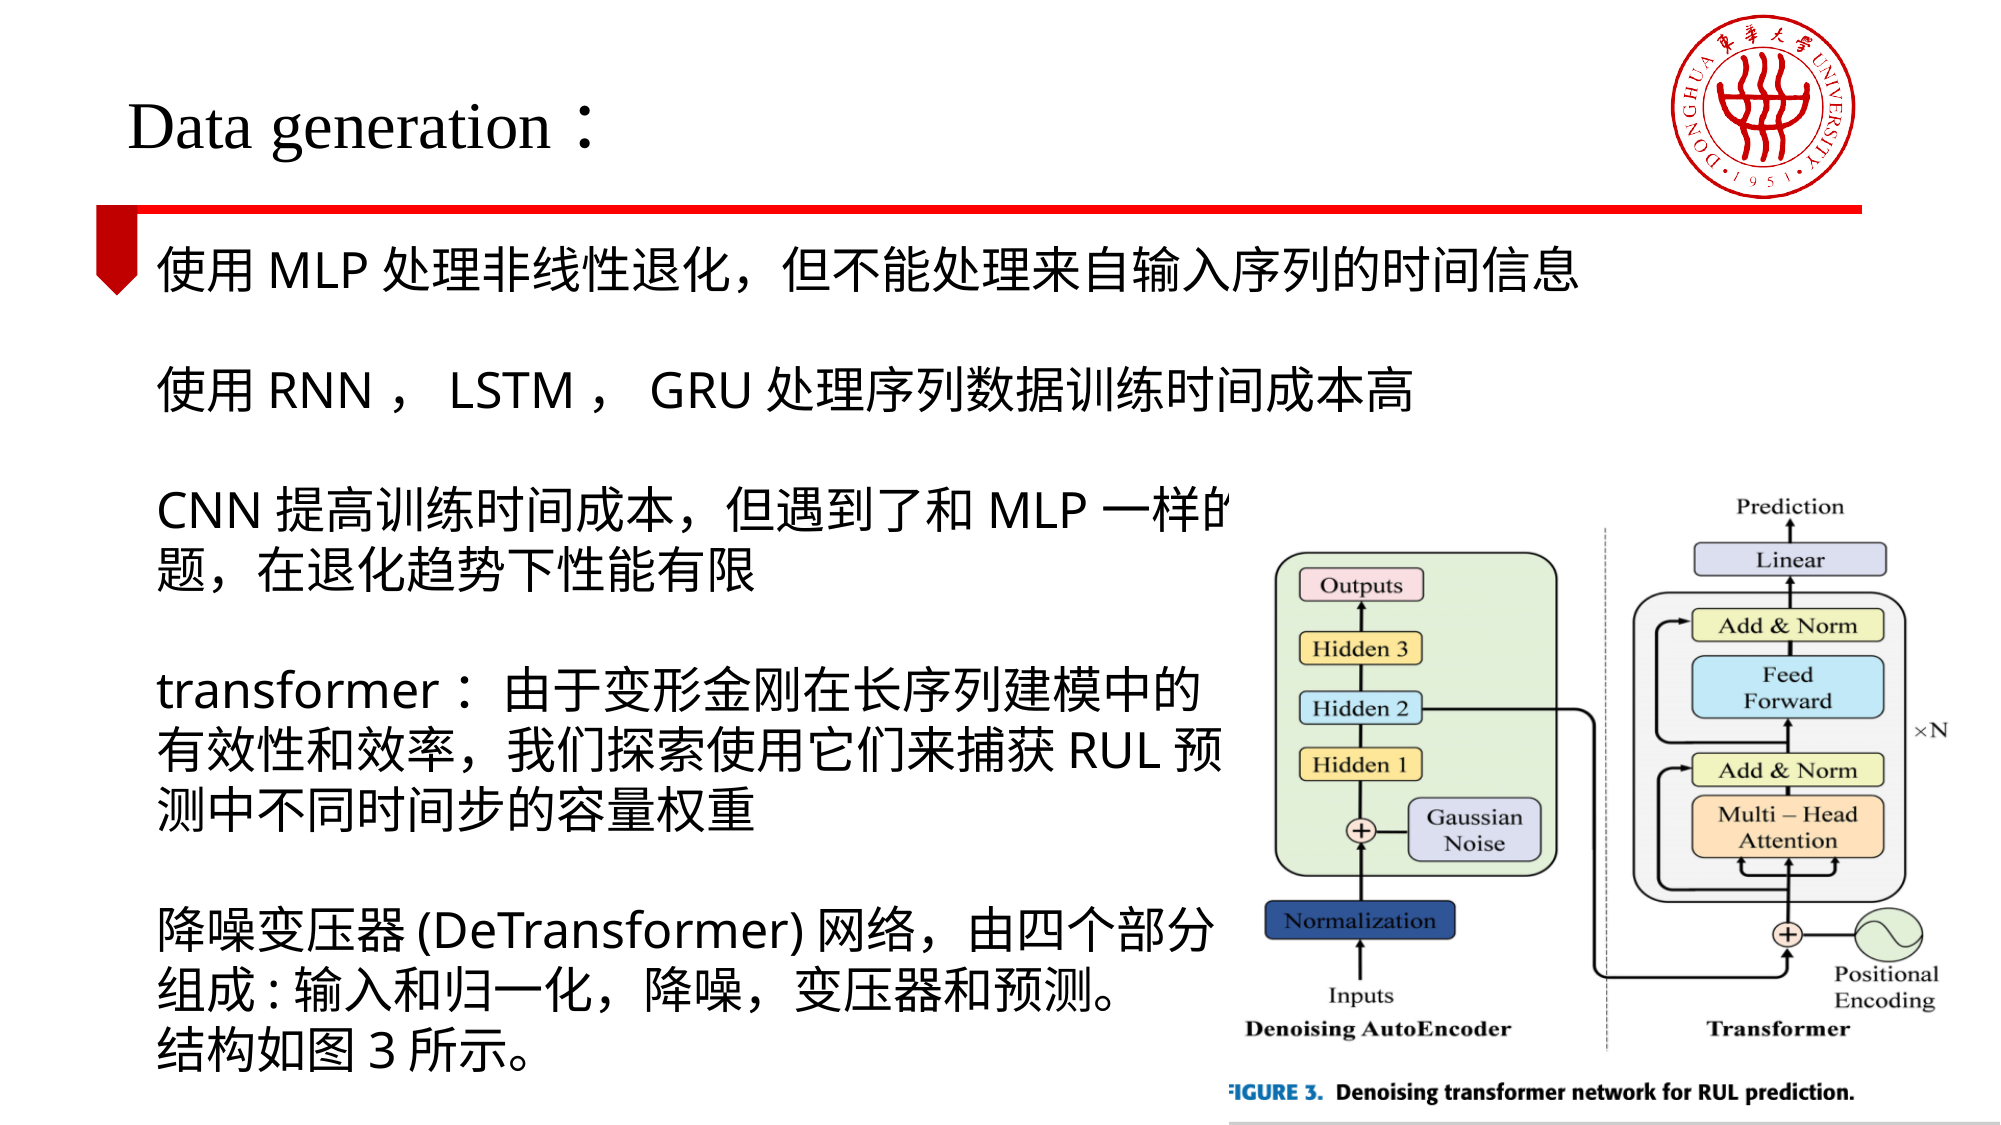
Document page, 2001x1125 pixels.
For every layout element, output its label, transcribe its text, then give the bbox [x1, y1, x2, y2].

text_box Data generation： [112, 74, 1113, 170]
picture [1663, 13, 1863, 201]
text_box 使用MLP处理非线性退化，但不能处理来自输入序列的时间信息 使用RNN，LSTM，GRU处理序列数据训练时间成本高 CNN提高训练时间成本，但遇到了和MLP一样的问 题，在退化趋势下性能有限 transformer：由于变形金刚在长序列建模中的 有效性和效率，我们探索使用它们来捕获RUL预 测中不同时间步的容量权重 降噪变压器(DeTransformer)网络，由四个部分 组成:输入和归一化，降噪，变压器和预测。 结构如图3所示。 [141, 230, 1855, 1086]
picture [1229, 459, 2000, 1125]
